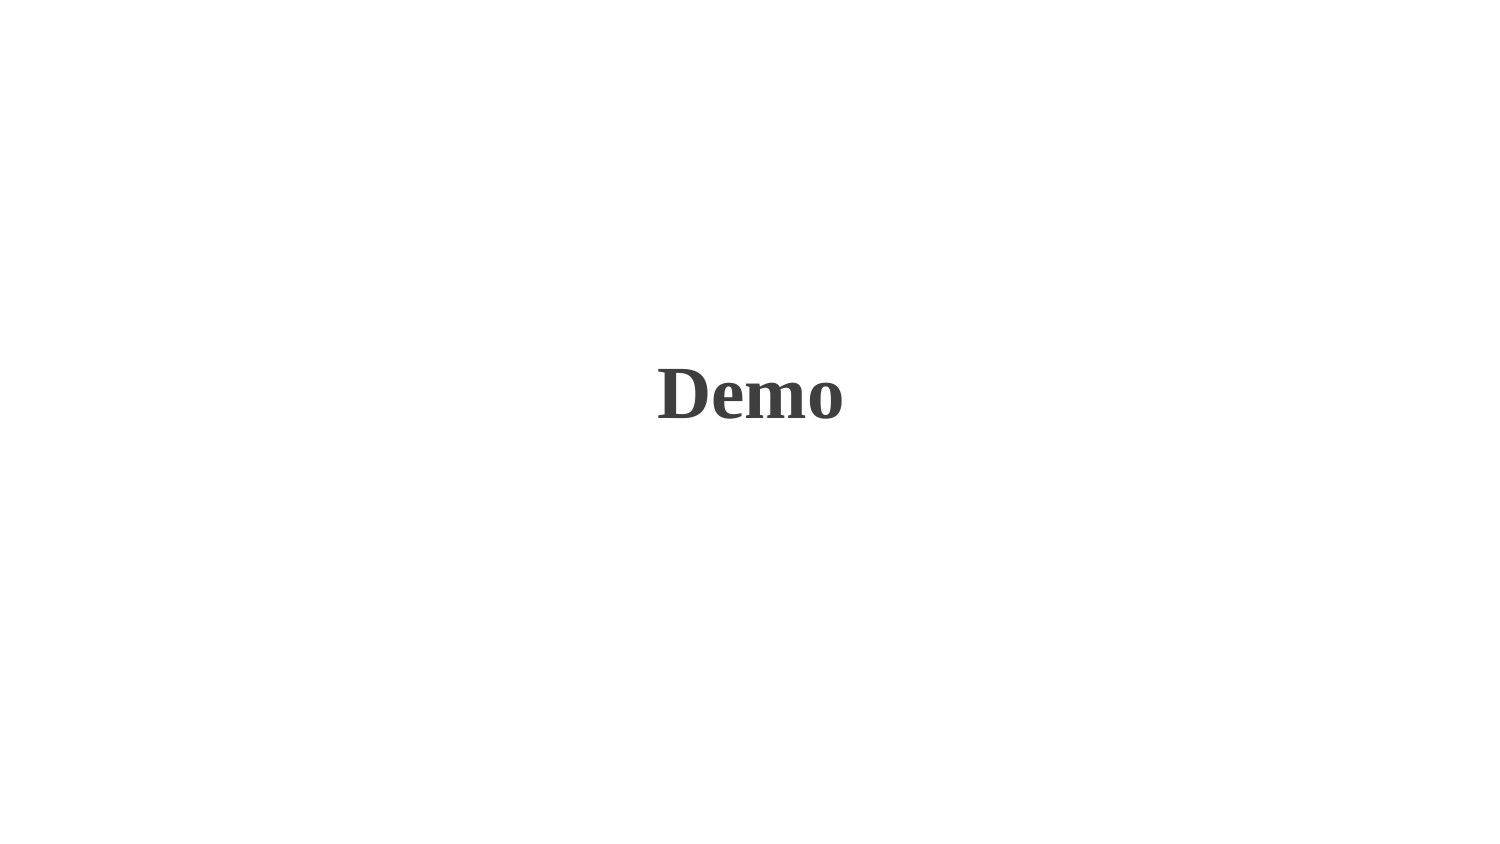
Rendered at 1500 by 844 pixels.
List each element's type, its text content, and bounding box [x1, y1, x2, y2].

title Demo [105, 61, 1397, 727]
